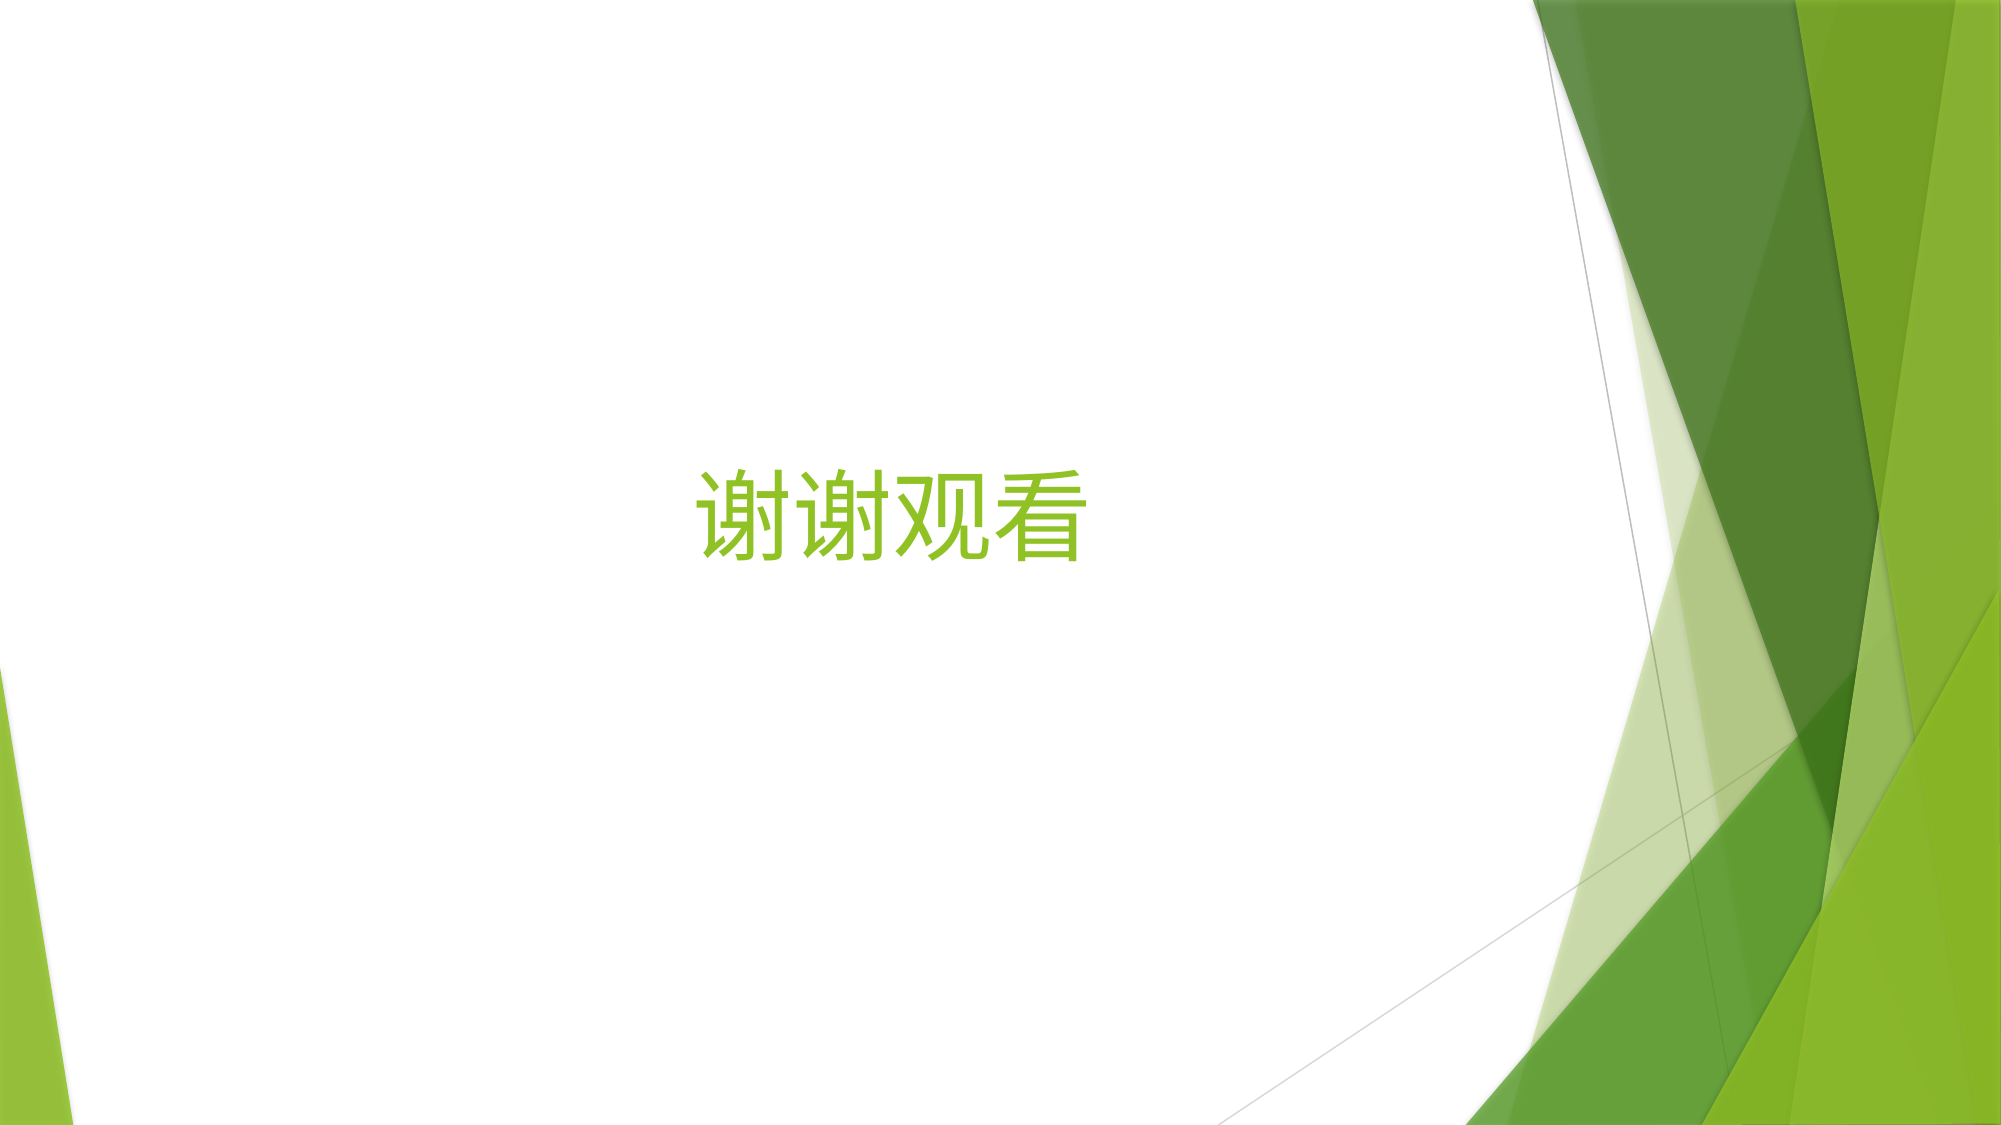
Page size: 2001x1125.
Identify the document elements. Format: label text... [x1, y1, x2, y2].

title 谢谢观看 [677, 445, 1167, 582]
